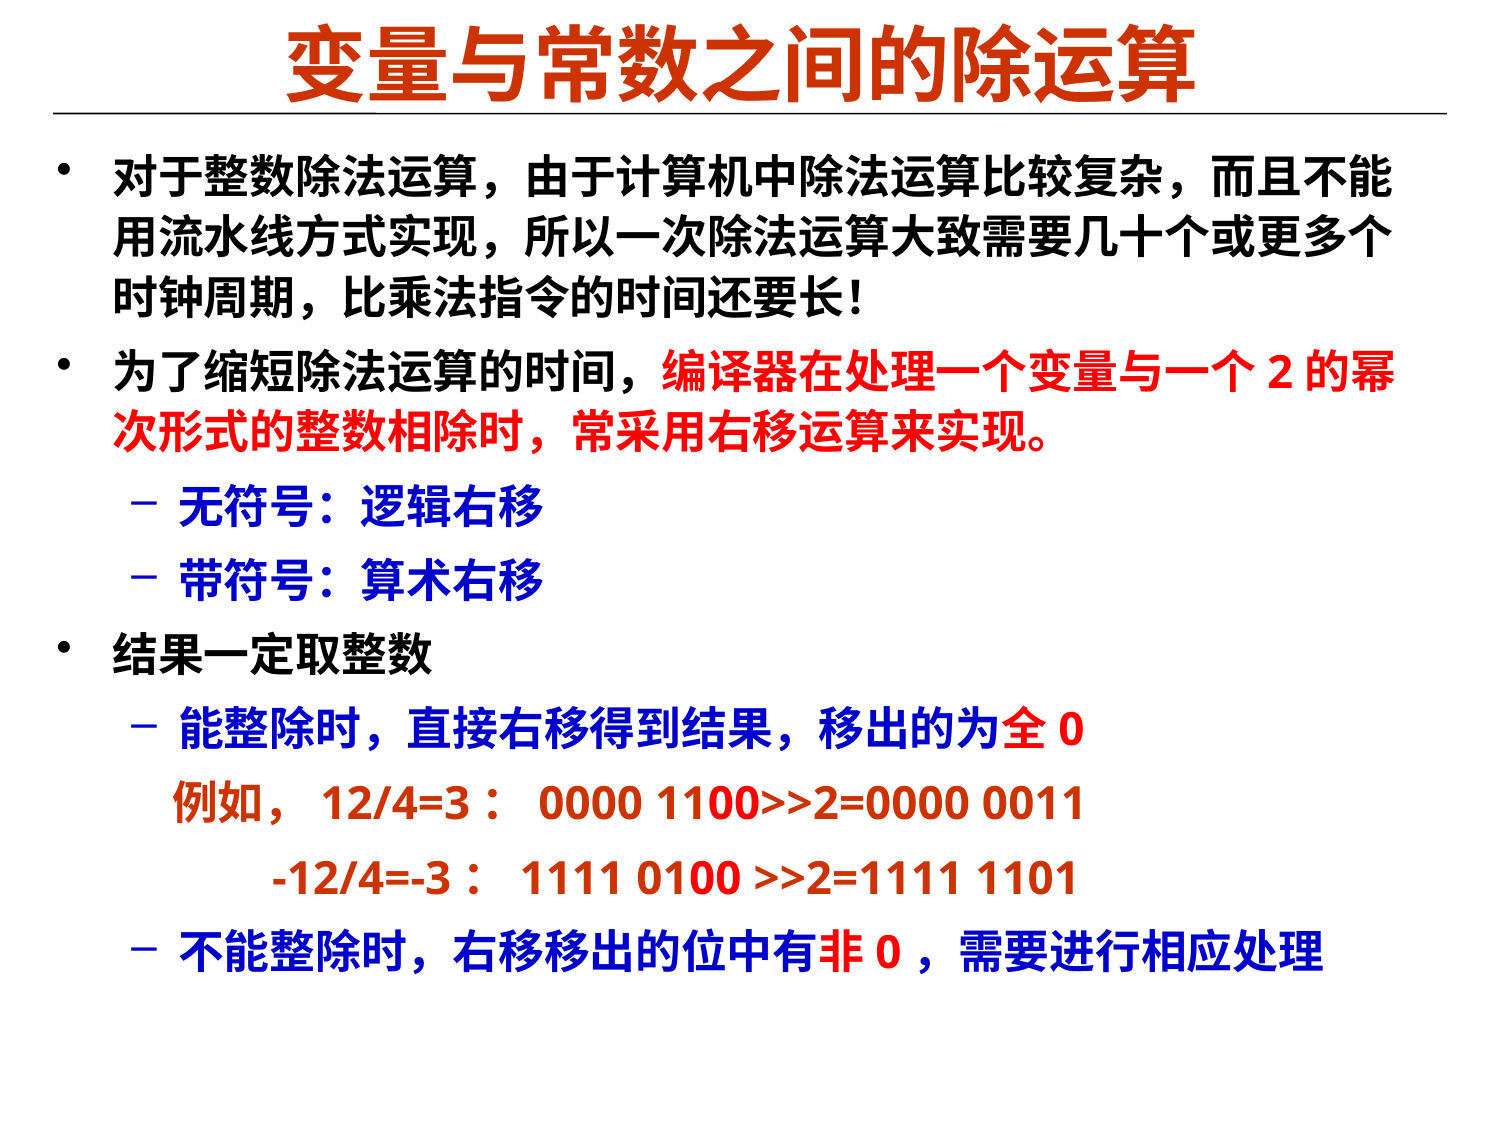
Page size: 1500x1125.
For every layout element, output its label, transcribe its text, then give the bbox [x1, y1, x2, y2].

list 对于整数除法运算，由于计算机中除法运算比较复杂，而且不能用流水线方式实现，所以一次除法运算大致需要几十个或更多个时钟周期，比乘法指令的时间还要长！ 为了缩短除法运算的时间，编译器在处理一个变量与一个2的幂次形式的整数相除时，常采用右移运算来实现。 无符号：逻辑右移 带符号：算术右移 结果一定取整数 能整除时，直接右移得到结果，移出的为全0 例如，12/4=3：0000 1100>>2=0000 0011 -12/4=-3：1111 0100 >>2=1111 1101 不能整除时，右移移出的位中有非0，需要进行相应处理 [40, 134, 1429, 1065]
title 变量与常数之间的除运算 [74, 15, 1426, 109]
